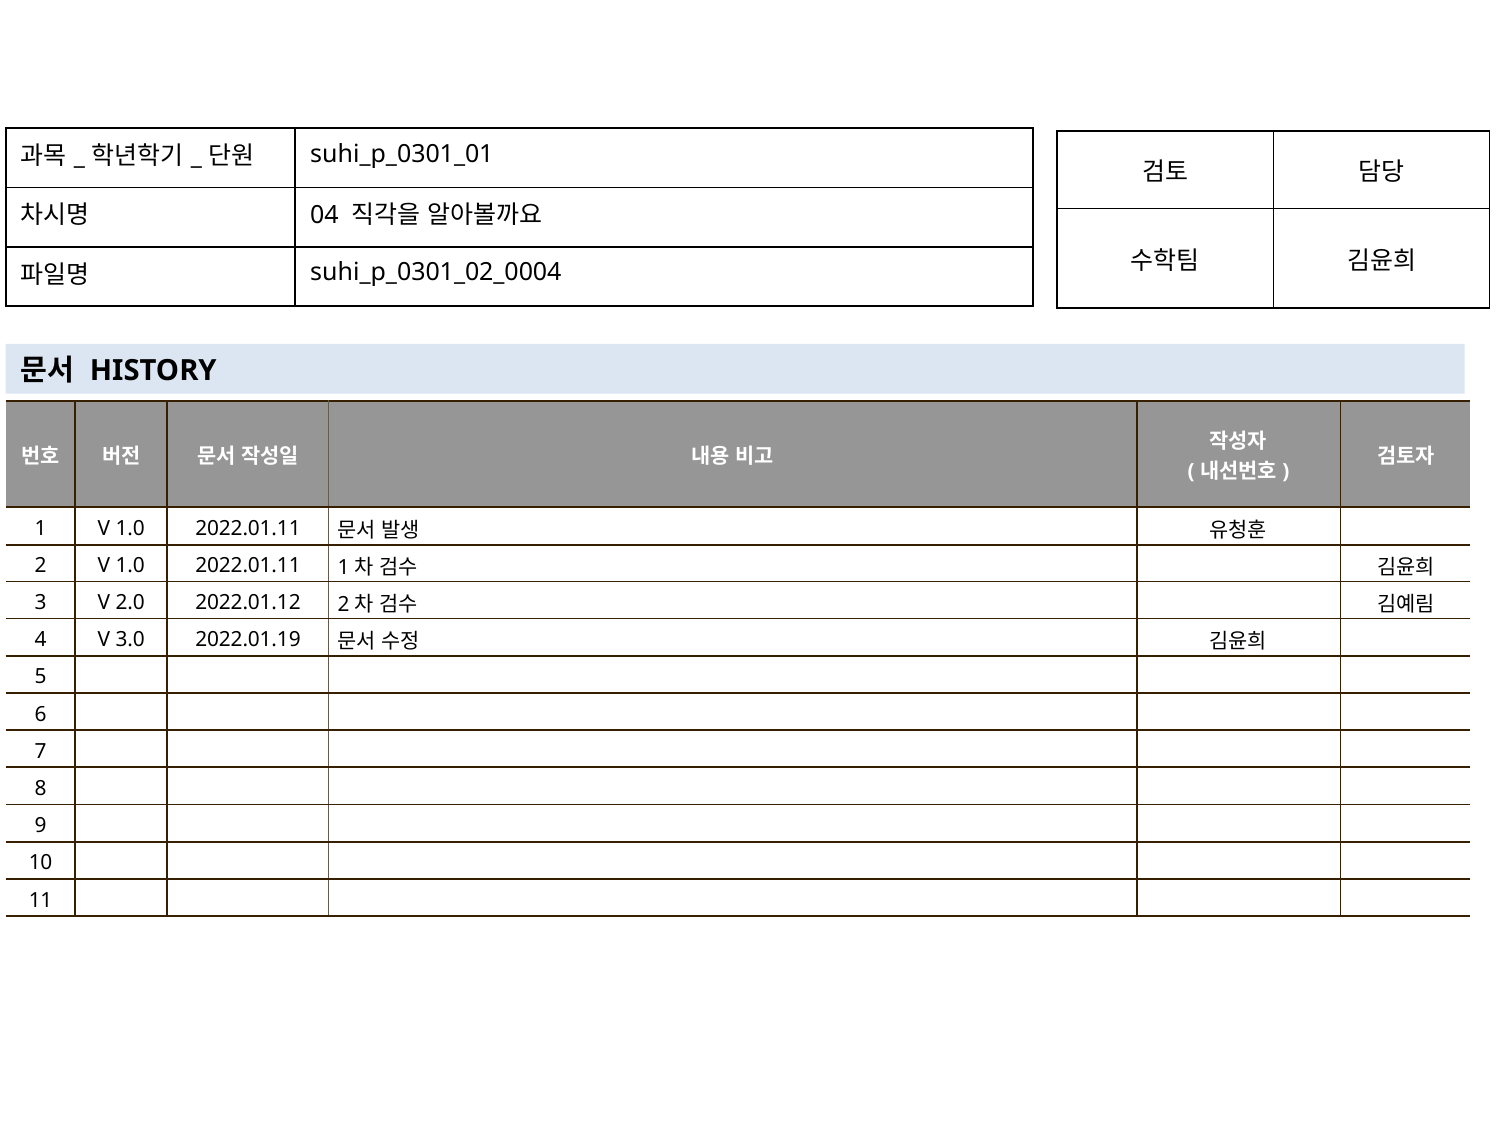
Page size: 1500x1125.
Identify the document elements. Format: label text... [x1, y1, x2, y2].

table_cell 8 [6, 768, 74, 804]
table_cell [1138, 768, 1340, 804]
table_cell [1341, 657, 1470, 692]
table_cell [329, 657, 1136, 692]
table_cell [168, 768, 328, 804]
table_cell [329, 843, 1136, 878]
table_cell [76, 880, 166, 915]
table_header 검토 [1058, 132, 1273, 208]
table_cell 1 [6, 508, 74, 544]
table_cell [329, 805, 1136, 841]
table_cell 문서 발생 [329, 508, 1136, 544]
table_cell 김예림 [1341, 582, 1470, 618]
table_cell 파일명 [7, 248, 294, 305]
table_cell 4 [6, 619, 74, 655]
table_cell 수학팀 [1058, 209, 1273, 307]
table_cell 10 [6, 843, 74, 878]
table_cell suhi_p_0301_02_0004 [296, 248, 1032, 305]
table_cell [329, 880, 1136, 915]
table_cell [1138, 805, 1340, 841]
table_cell V 1.0 [76, 508, 166, 544]
table_cell 김윤희 [1341, 546, 1470, 581]
table_cell 04 직각을 알아볼까요 [296, 188, 1032, 246]
table_cell 2022.01.19 [168, 619, 328, 655]
table_cell V 2.0 [76, 582, 166, 618]
table_cell [76, 768, 166, 804]
table_cell [1341, 694, 1470, 729]
table_cell 2차 검수 [329, 582, 1136, 618]
table_cell [1138, 731, 1340, 766]
table_cell [1341, 880, 1470, 915]
table_header suhi_p_0301_01 [296, 129, 1032, 187]
table_cell 3 [6, 582, 74, 618]
table_header 버전 [76, 402, 166, 506]
table_cell 문서 수정 [329, 619, 1136, 655]
table_cell [329, 731, 1136, 766]
table_cell [76, 694, 166, 729]
table_cell [168, 657, 328, 692]
table_cell [76, 657, 166, 692]
text_box 문서 HISTORY [5, 343, 1465, 394]
table_cell V 1.0 [76, 546, 166, 581]
table_cell 9 [6, 805, 74, 841]
table_cell [1341, 508, 1470, 544]
table_cell [1341, 805, 1470, 841]
table_cell 차시명 [7, 188, 294, 246]
table_cell 2022.01.12 [168, 582, 328, 618]
table_cell 7 [6, 731, 74, 766]
table_header 작성자 (내선번호) [1138, 402, 1340, 506]
table_cell [168, 805, 328, 841]
table_cell [1138, 582, 1340, 618]
table_cell [1138, 843, 1340, 878]
table_cell 2 [6, 546, 74, 581]
table_cell 1차 검수 [329, 546, 1136, 581]
table_cell [168, 694, 328, 729]
table_cell [76, 731, 166, 766]
table_cell [1138, 657, 1340, 692]
table_cell 김윤희 [1274, 209, 1489, 307]
table_header 검토자 [1341, 402, 1470, 506]
table_cell [1138, 546, 1340, 581]
table_cell [168, 843, 328, 878]
table_cell [1341, 731, 1470, 766]
table_cell 11 [6, 880, 74, 915]
table_cell [1341, 768, 1470, 804]
table_cell 유청훈 [1138, 508, 1340, 544]
table_cell [168, 880, 328, 915]
table_cell [168, 731, 328, 766]
table_header 번호 [6, 402, 74, 506]
table_header 과목_학년학기_단원 [7, 129, 294, 187]
table_cell [1341, 619, 1470, 655]
table_header 담당 [1274, 132, 1489, 208]
table_cell 김윤희 [1138, 619, 1340, 655]
table_cell [76, 805, 166, 841]
table_cell 5 [6, 657, 74, 692]
table_cell 2022.01.11 [168, 508, 328, 544]
table_cell 6 [6, 694, 74, 729]
table_cell [329, 768, 1136, 804]
table_cell [1138, 880, 1340, 915]
table_header 문서 작성일 [168, 402, 328, 506]
table_cell [76, 843, 166, 878]
table_cell V 3.0 [76, 619, 166, 655]
table_header 내용 비고 [329, 402, 1136, 506]
table_cell [1341, 843, 1470, 878]
table_cell 2022.01.11 [168, 546, 328, 581]
table_cell [1138, 694, 1340, 729]
table_cell [329, 694, 1136, 729]
